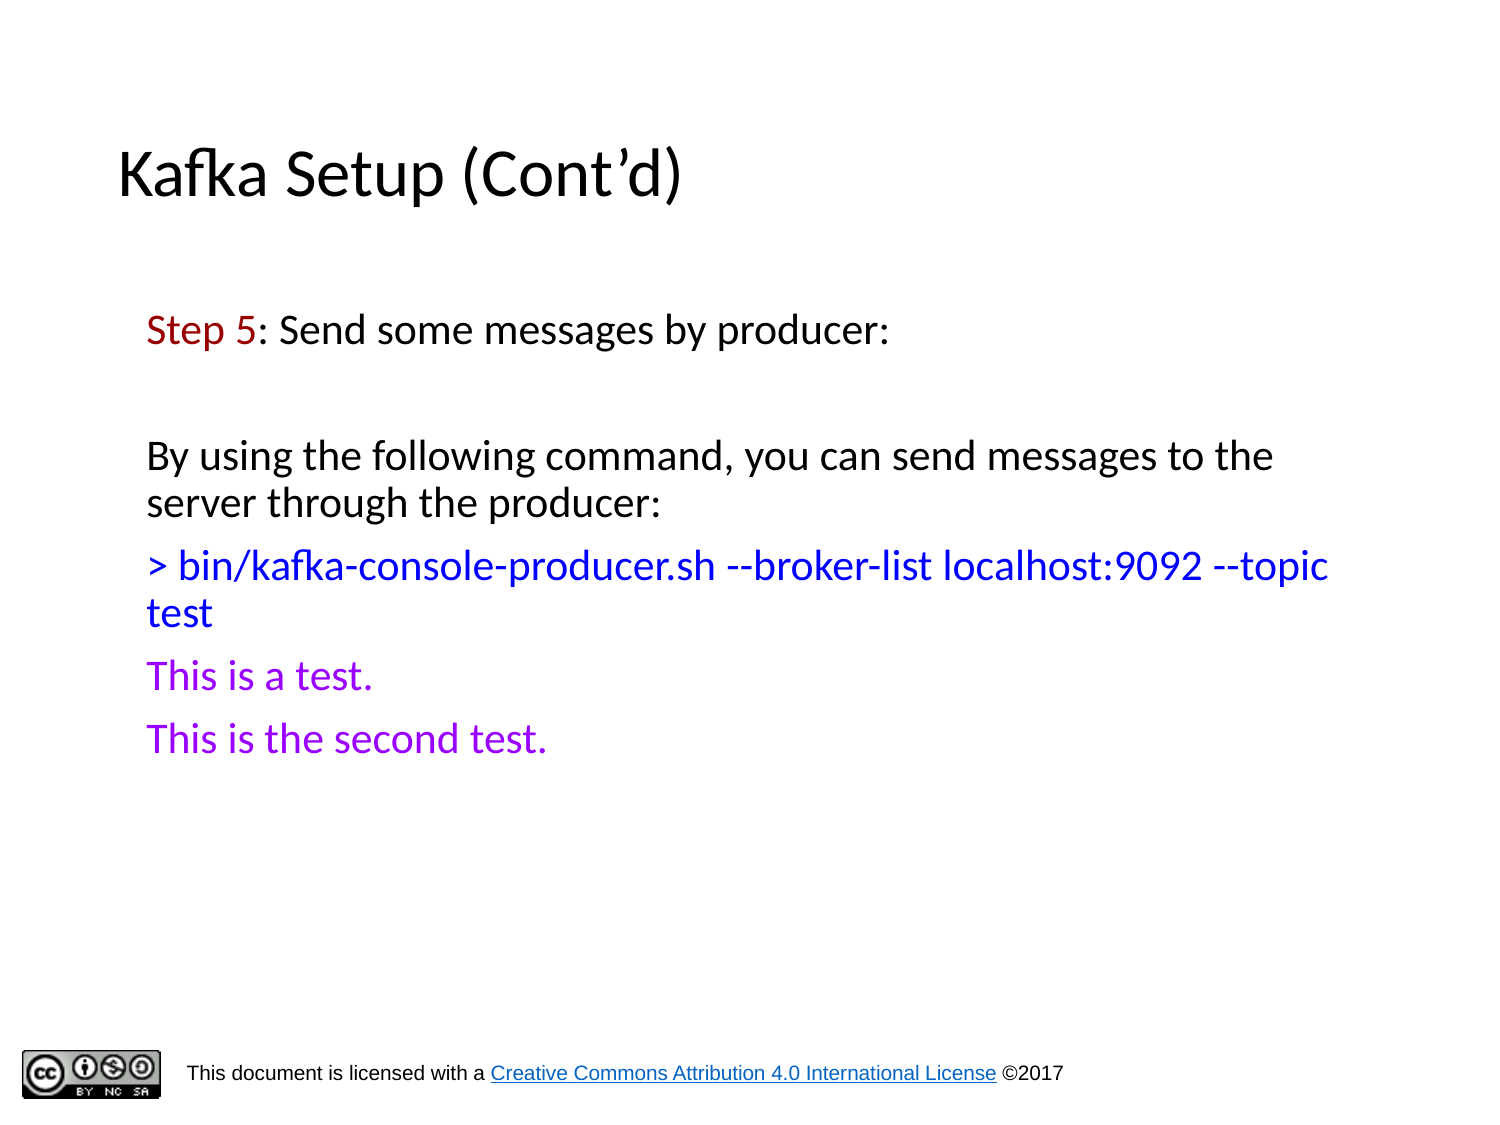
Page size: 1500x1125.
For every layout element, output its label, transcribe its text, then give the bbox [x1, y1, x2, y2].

list Step 5: Send some messages by producer: By using the following command, you can send messages to the server through the producer: > bin/kafka-console-producer.sh --broker-list localhost:9092 --topic test This is a test. This is the second test. [103, 299, 1397, 1014]
title Kafka Setup (Cont’d) [103, 59, 1397, 278]
picture [22, 1050, 161, 1099]
